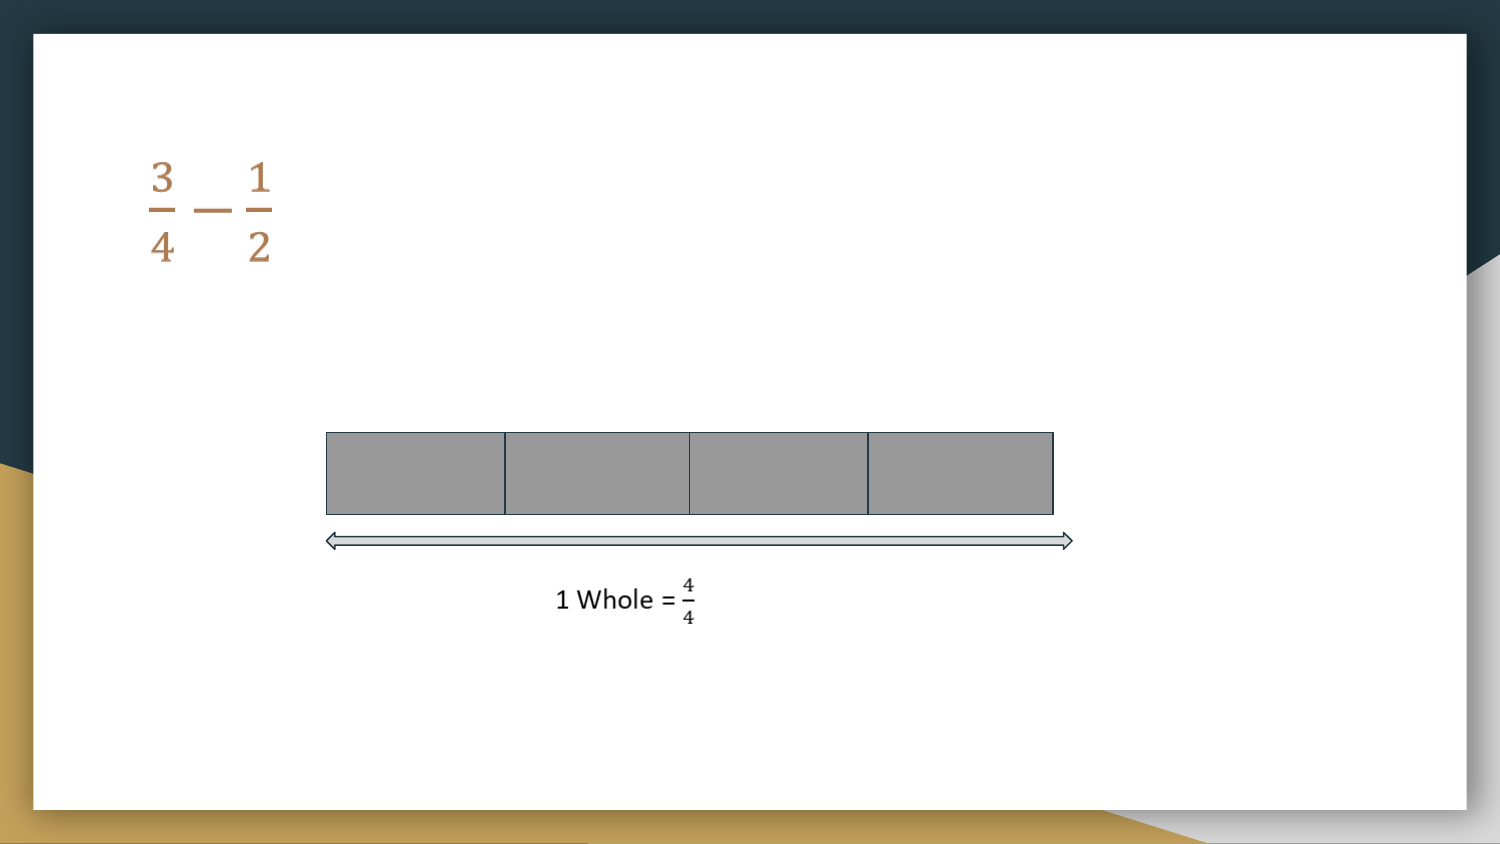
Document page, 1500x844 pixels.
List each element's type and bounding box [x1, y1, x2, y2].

text_box [689, 432, 868, 515]
text_box [540, 558, 858, 639]
text_box [868, 432, 1053, 515]
text_box [326, 532, 1073, 550]
text_box [326, 432, 504, 515]
text_box [504, 432, 689, 515]
title [134, 138, 1366, 296]
